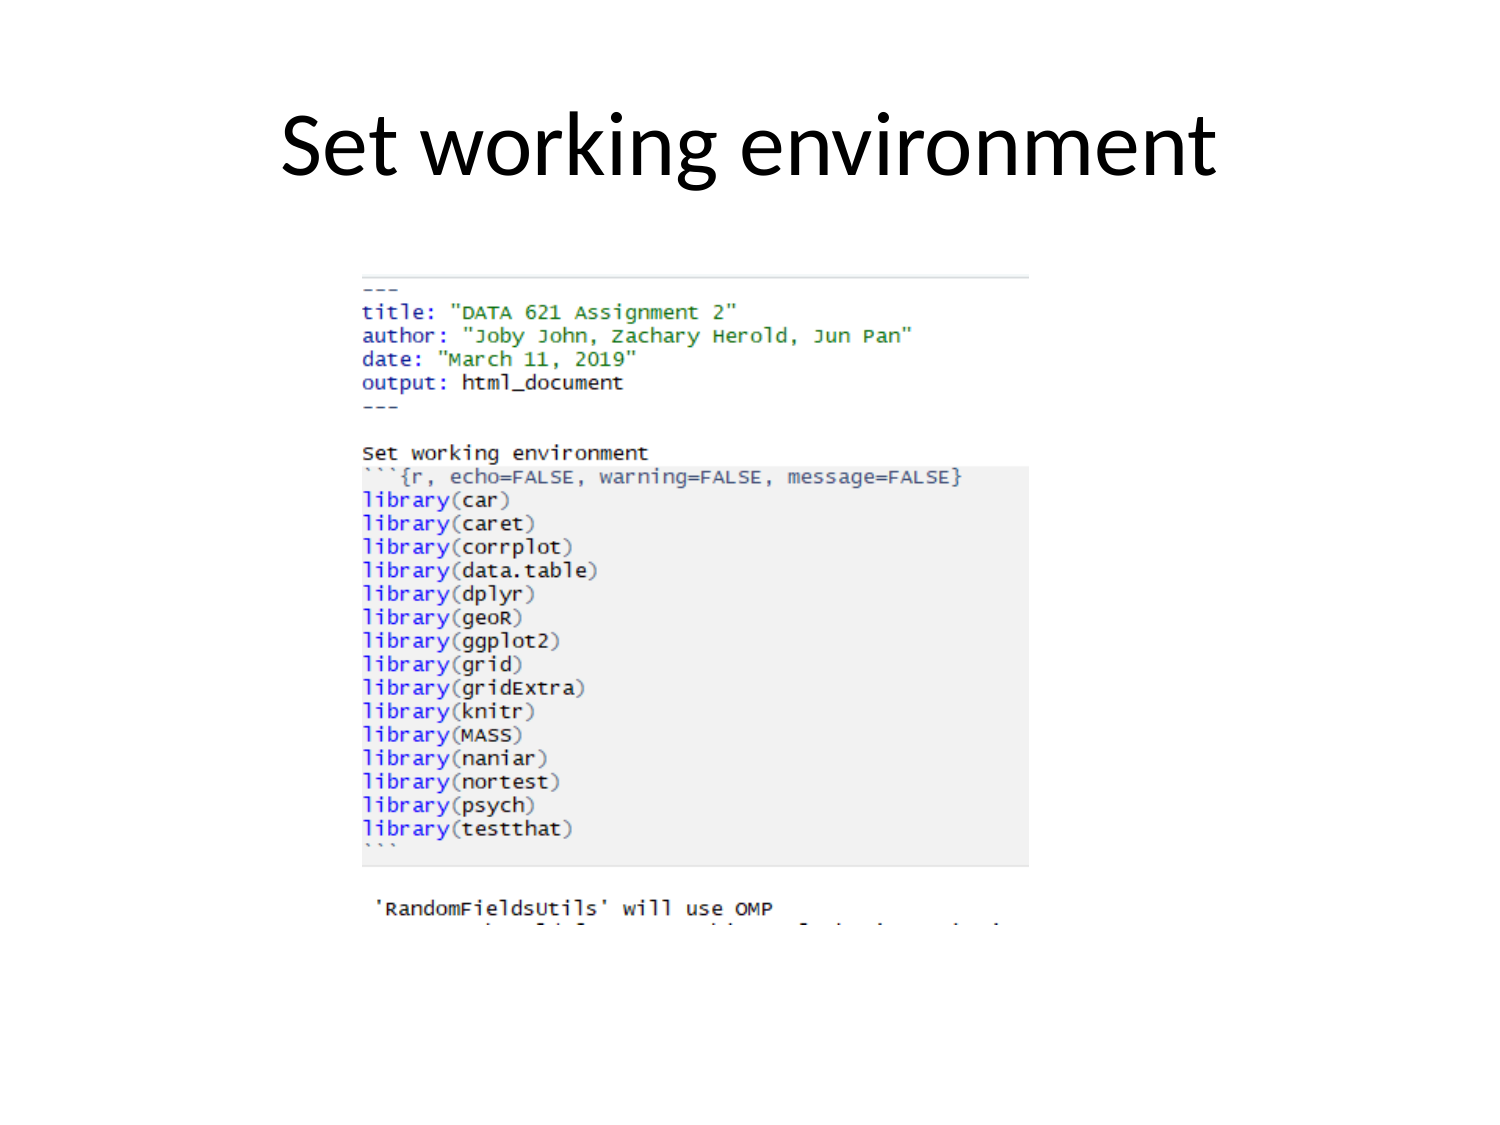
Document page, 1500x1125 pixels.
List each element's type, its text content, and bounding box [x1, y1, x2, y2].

title Set working environment [75, 45, 1425, 233]
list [362, 274, 1029, 926]
